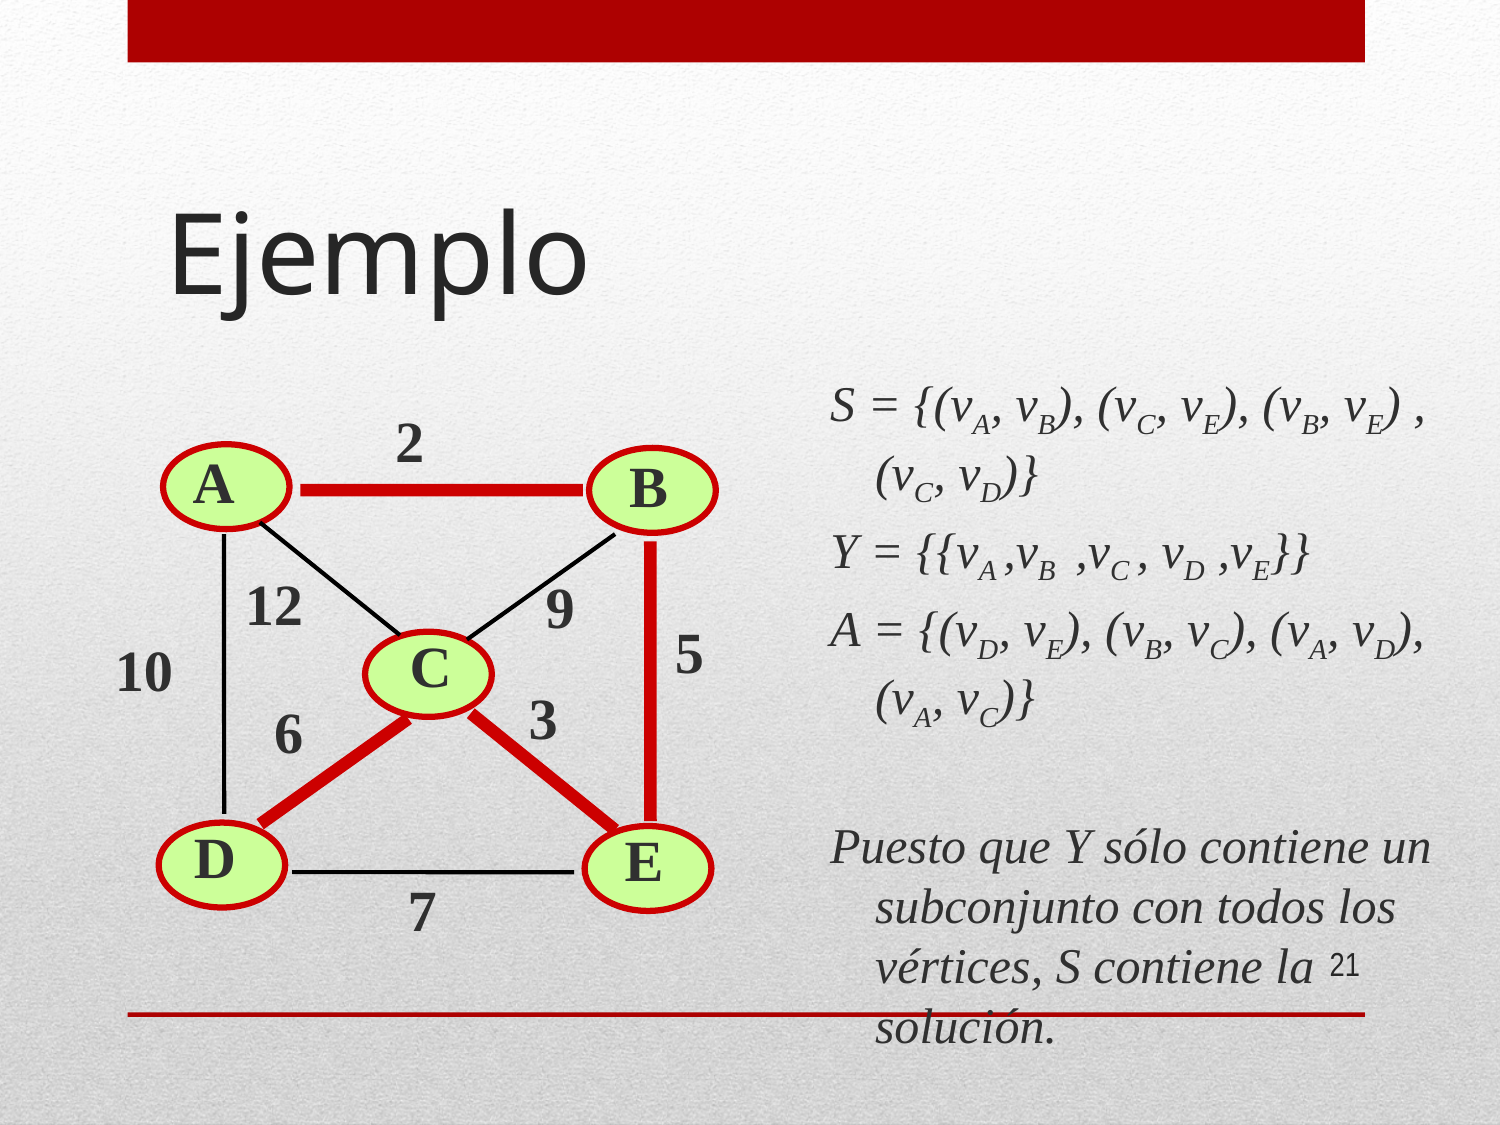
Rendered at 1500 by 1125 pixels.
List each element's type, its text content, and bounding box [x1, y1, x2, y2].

text_box [365, 646, 380, 702]
slide_number 21 [1250, 933, 1375, 993]
text_box [182, 898, 262, 908]
text_box E [595, 816, 710, 901]
text_box 9 [530, 562, 590, 648]
text_box [162, 460, 177, 514]
text_box A [177, 438, 250, 523]
text_box 10 [99, 625, 189, 710]
text_box 3 [513, 674, 573, 759]
text_box 5 [659, 608, 719, 693]
text_box 7 [392, 873, 452, 950]
text_box [607, 901, 689, 911]
text_box 2 [380, 396, 440, 481]
text_box [387, 640, 492, 717]
text_box B [599, 441, 683, 527]
text_box C [380, 622, 467, 707]
text_box 12 [229, 559, 319, 645]
text_box [193, 447, 290, 530]
text_box [584, 845, 595, 892]
text_box [158, 848, 164, 883]
text_box D [164, 813, 280, 898]
text_box [589, 467, 599, 514]
text_box [280, 848, 286, 882]
text_box 6 [259, 688, 319, 773]
list S = {(vA, vB), (vC, vE), (vB, vE) , (vC, vD)} Y = {{vA ,vB ,vC , vD ,vE}} A = {(vD, vE), (vB, vC), (vA, vD), (vA, vC)} Puesto que Y sólo contiene un subconjunto con todos los vértices, S contiene la solución. [762, 375, 1500, 1050]
text_box [620, 453, 716, 533]
text_box Ejemplo [149, 62, 1263, 325]
text_box 7 [392, 865, 452, 872]
